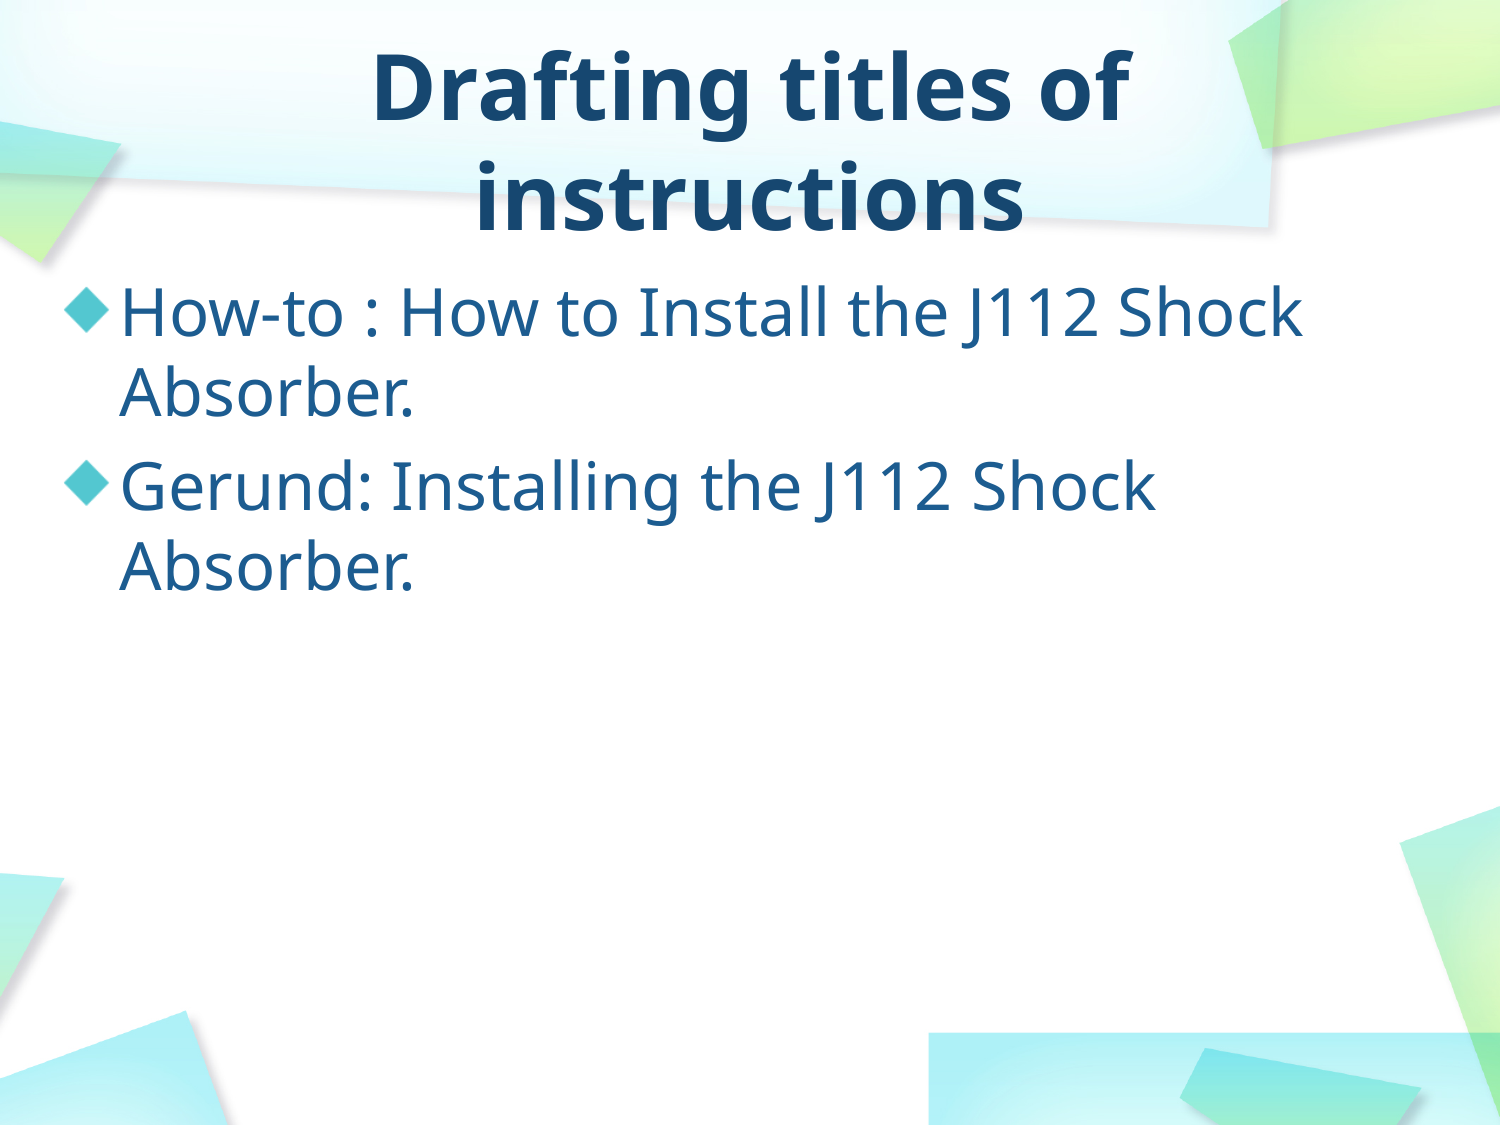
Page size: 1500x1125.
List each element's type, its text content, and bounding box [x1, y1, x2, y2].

list How-to : How to Install the J112 Shock Absorber. Gerund: Installing the J112 Shock Absorber. [48, 262, 1479, 1005]
picture [0, 0, 1500, 1125]
title Drafting titles of instructions [75, 45, 1425, 233]
